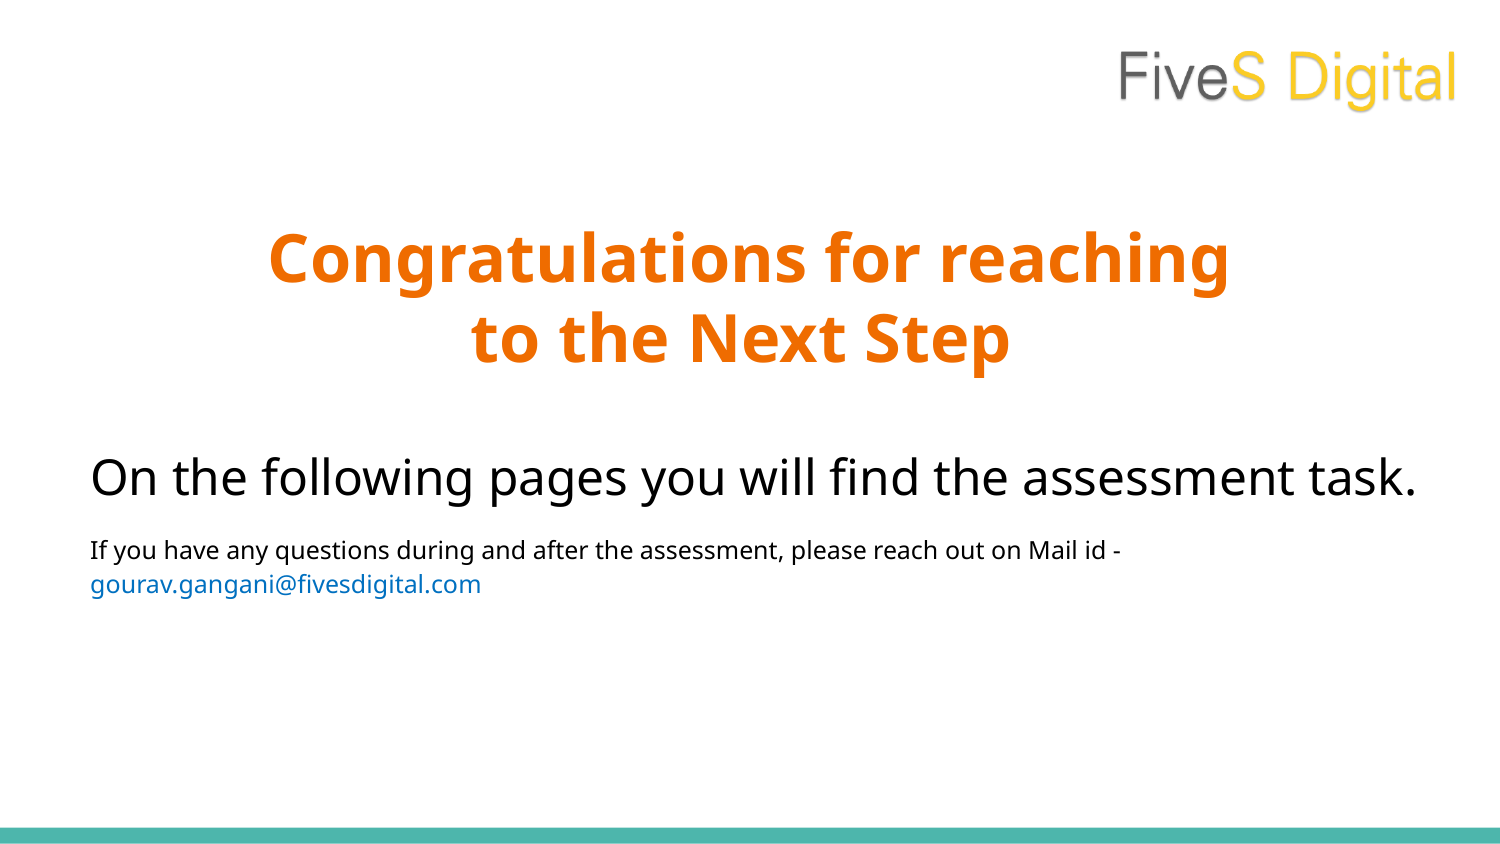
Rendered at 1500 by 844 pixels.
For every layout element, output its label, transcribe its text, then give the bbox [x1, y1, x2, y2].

text_box Congratulations for reaching to the Next Step [234, 200, 1266, 631]
text_box On the following pages you will find the assessment task. If you have any questions during and after the assessment, please reach out on Mail id - gourav.gangani@fivesdigital.com [75, 421, 1474, 750]
picture [1112, 43, 1462, 114]
